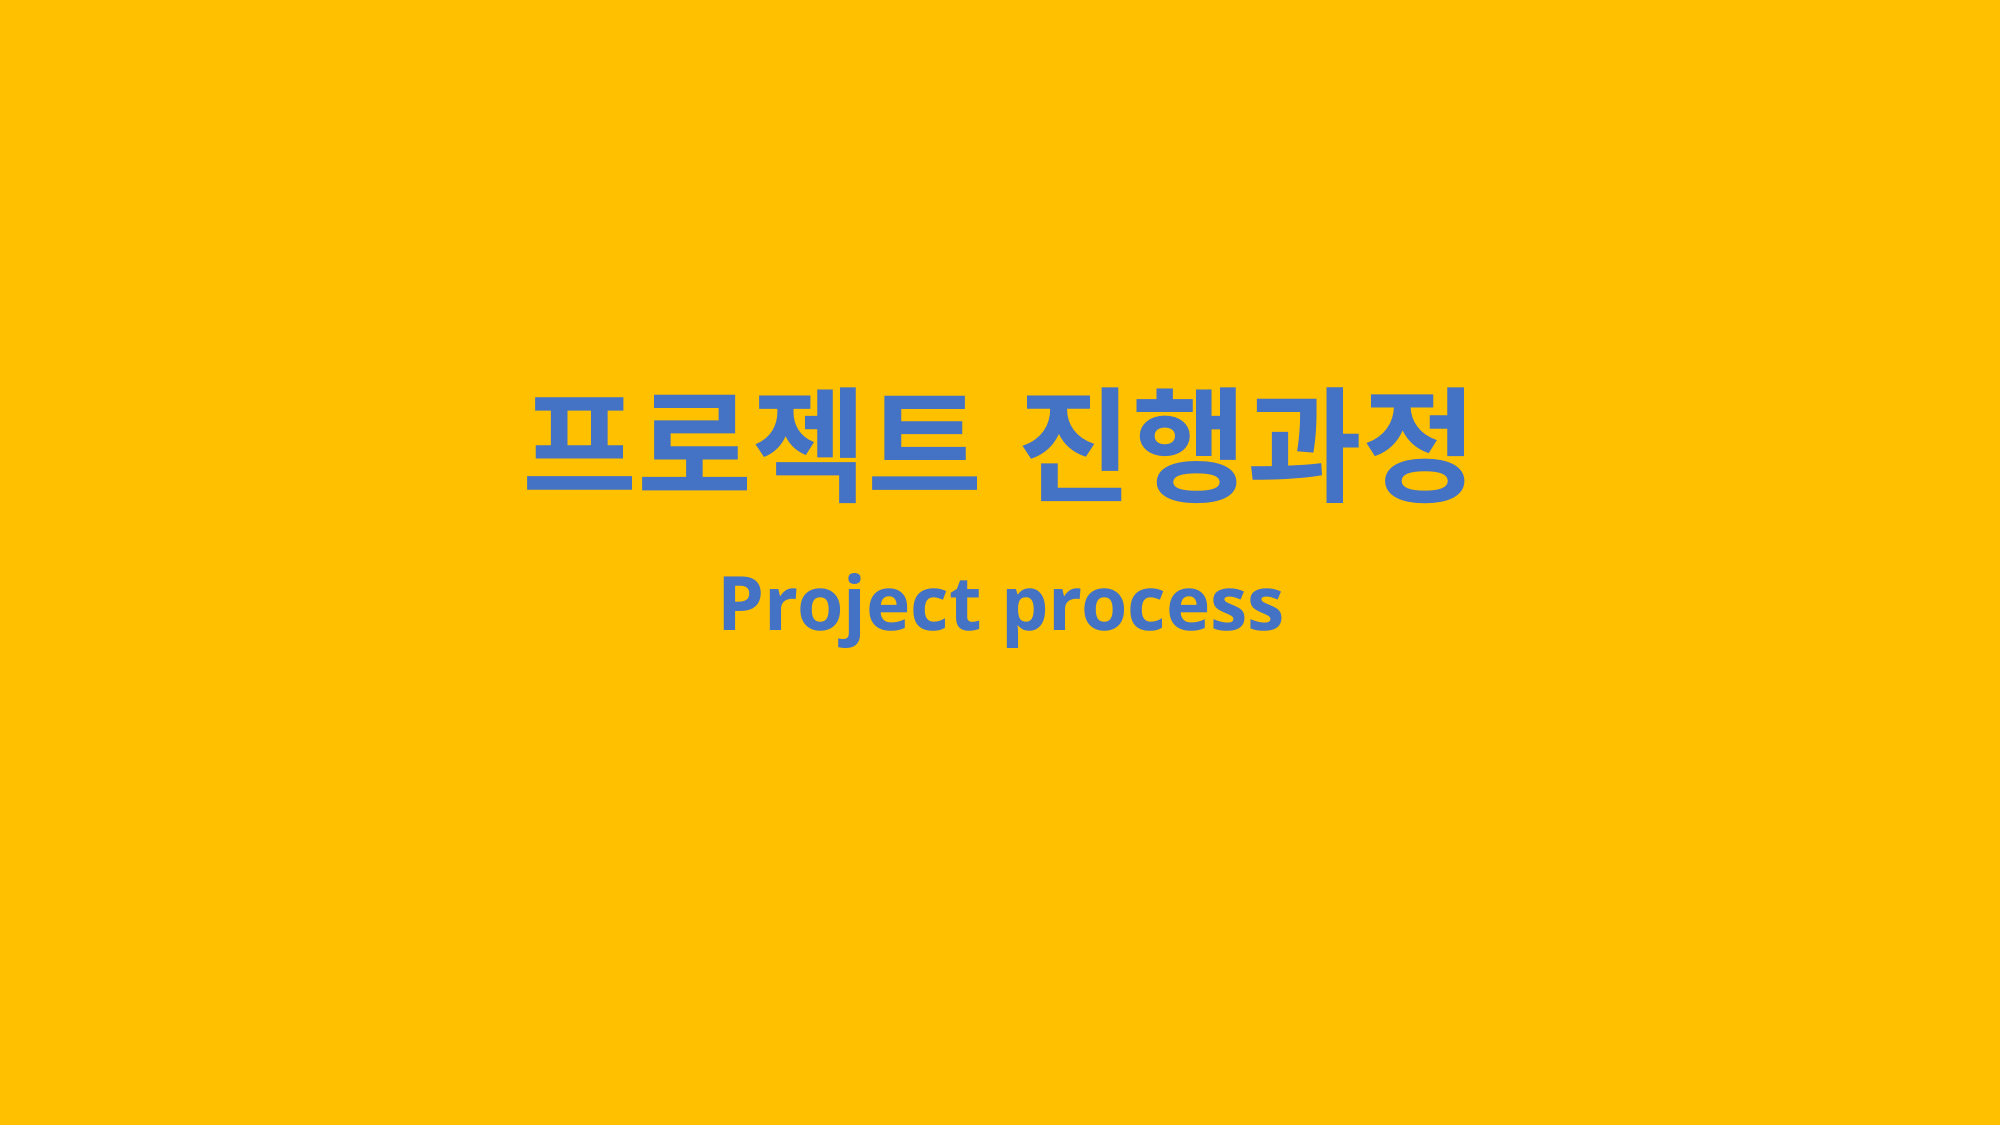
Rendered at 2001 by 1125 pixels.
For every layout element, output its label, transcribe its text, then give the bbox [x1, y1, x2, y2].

text_box 프로젝트 진행과정 [434, 360, 1566, 525]
text_box Project process [481, 548, 1522, 653]
